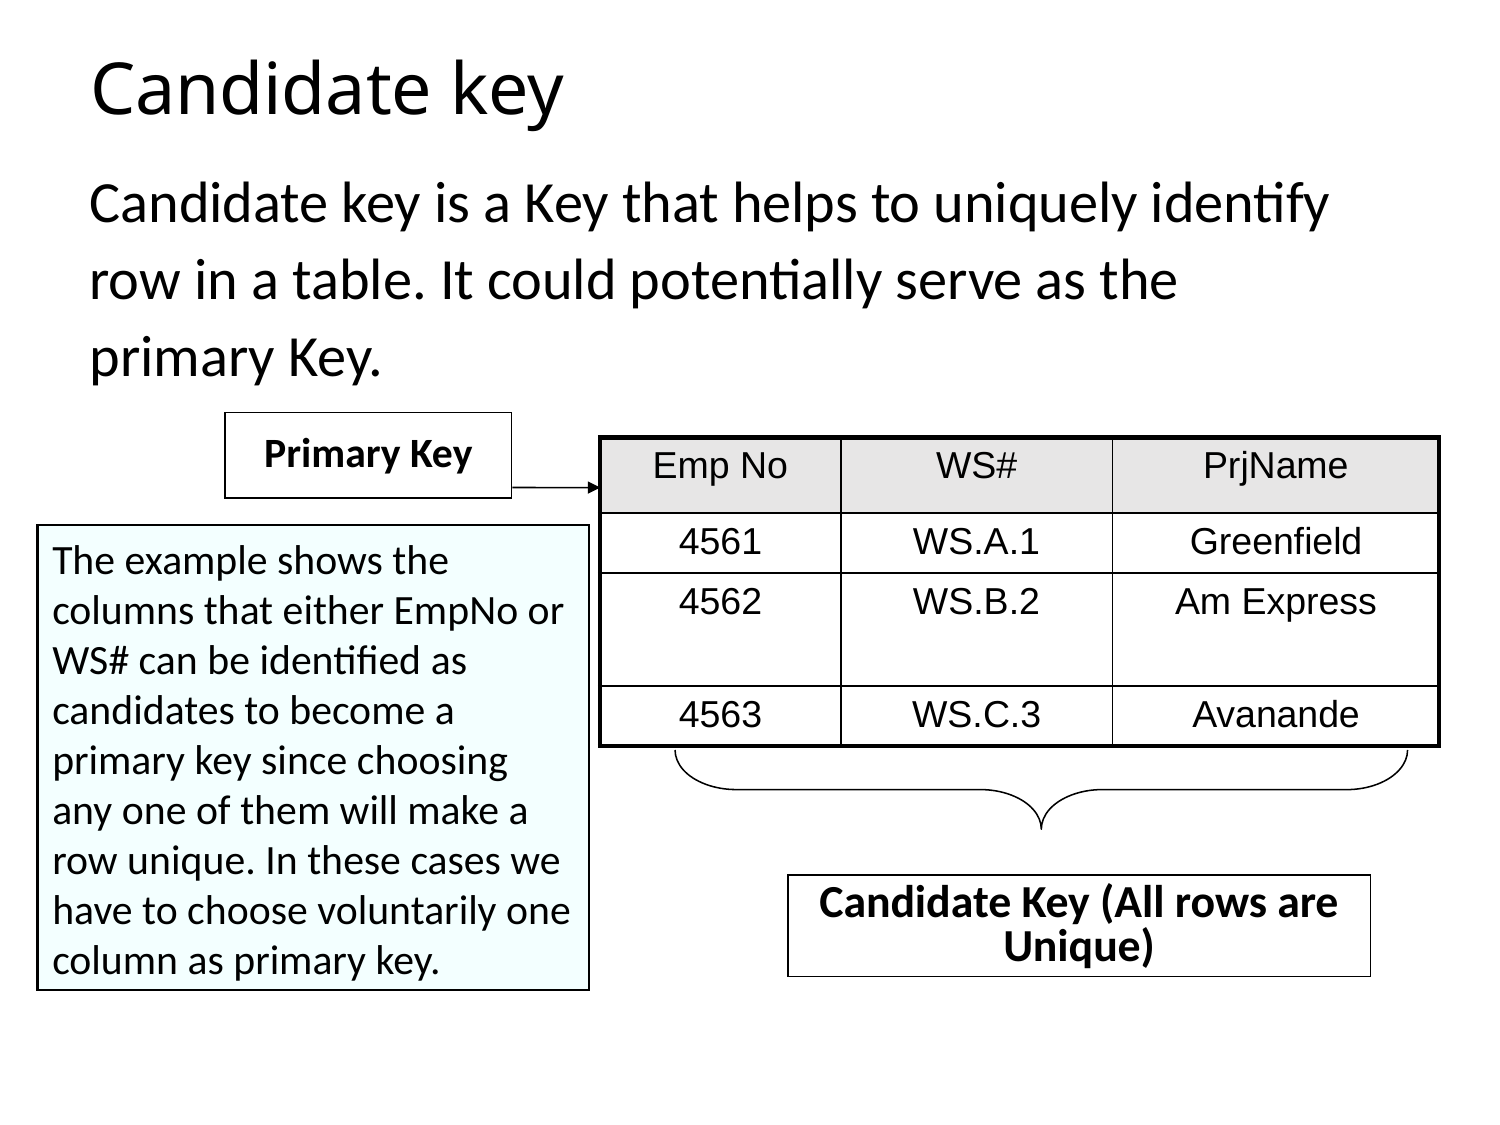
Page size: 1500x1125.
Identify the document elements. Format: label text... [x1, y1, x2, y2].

title Candidate key [75, 45, 1425, 138]
table_cell Avanande [1113, 687, 1437, 744]
table_header WS# [842, 440, 1112, 512]
text_box The example shows the columns that either EmpNo or WS# can be identified as candidates to become a primary key since choosing any one of them will make a row unique. In these cases we have to choose voluntarily one column as primary key. [37, 525, 589, 990]
table_cell Greenfield [1113, 514, 1437, 572]
table_header PrjName [1113, 440, 1437, 512]
table_cell WS.A.1 [842, 514, 1112, 572]
table_cell WS.B.2 [842, 574, 1112, 685]
table_header Emp No [602, 440, 840, 512]
text_box Primary Key [225, 412, 512, 499]
table_cell Am Express [1113, 574, 1437, 685]
table_cell 4561 [602, 514, 840, 572]
text_box [675, 750, 1408, 830]
table_cell 4563 [602, 687, 840, 744]
text_box Candidate Key (All rows are Unique) [787, 874, 1371, 977]
text_box Candidate key is a Key that helps to uniquely identify row in a table. It could potentially serve as the primary Key. [75, 149, 1388, 396]
table_cell WS.C.3 [842, 687, 1112, 744]
text_box [512, 481, 601, 494]
table_cell 4562 [602, 574, 840, 685]
